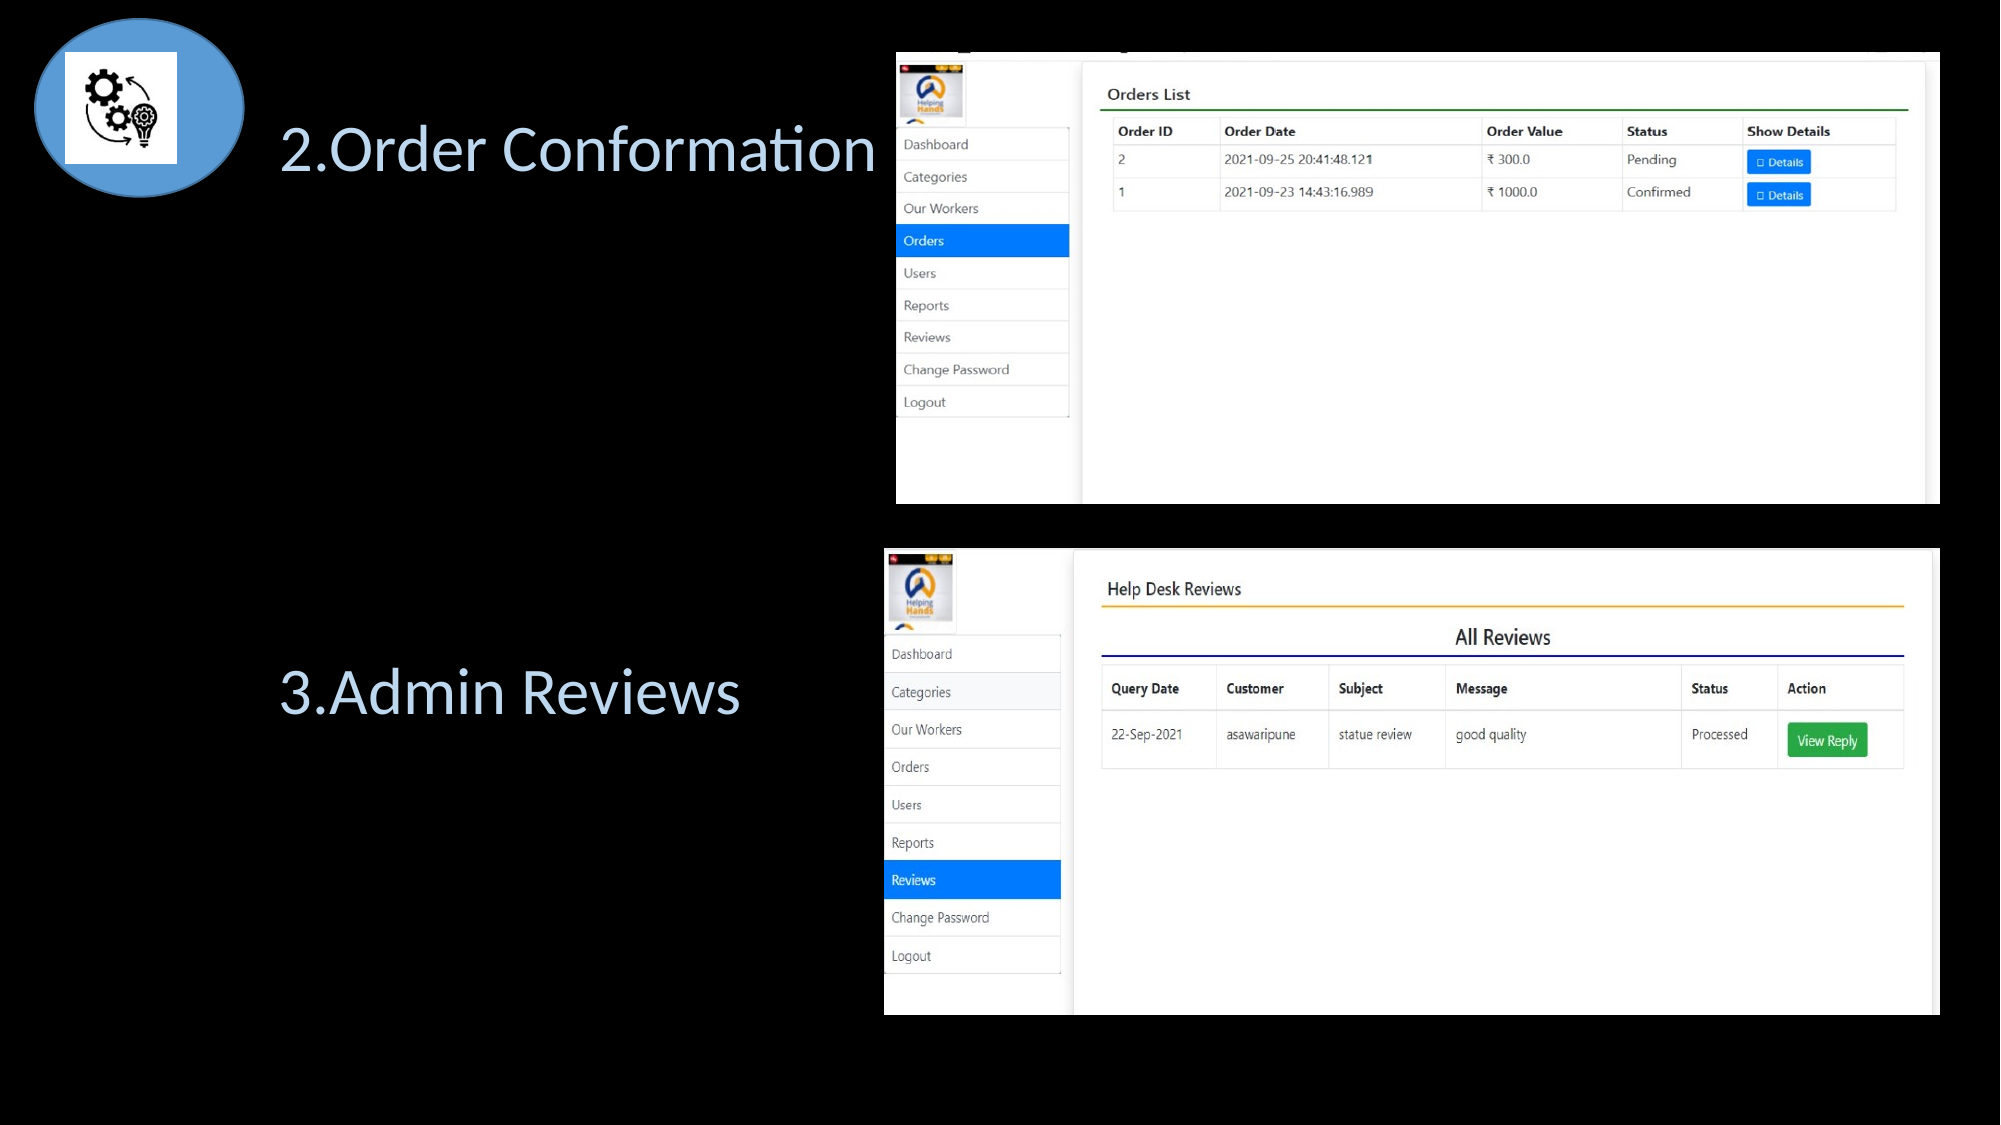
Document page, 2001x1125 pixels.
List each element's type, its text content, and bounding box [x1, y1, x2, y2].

picture [65, 52, 177, 164]
text_box [34, 17, 245, 198]
text_box 3.Admin Reviews [264, 640, 757, 735]
picture [896, 52, 1940, 504]
picture [884, 548, 1940, 1015]
text_box 2.Order Conformation [265, 97, 893, 193]
